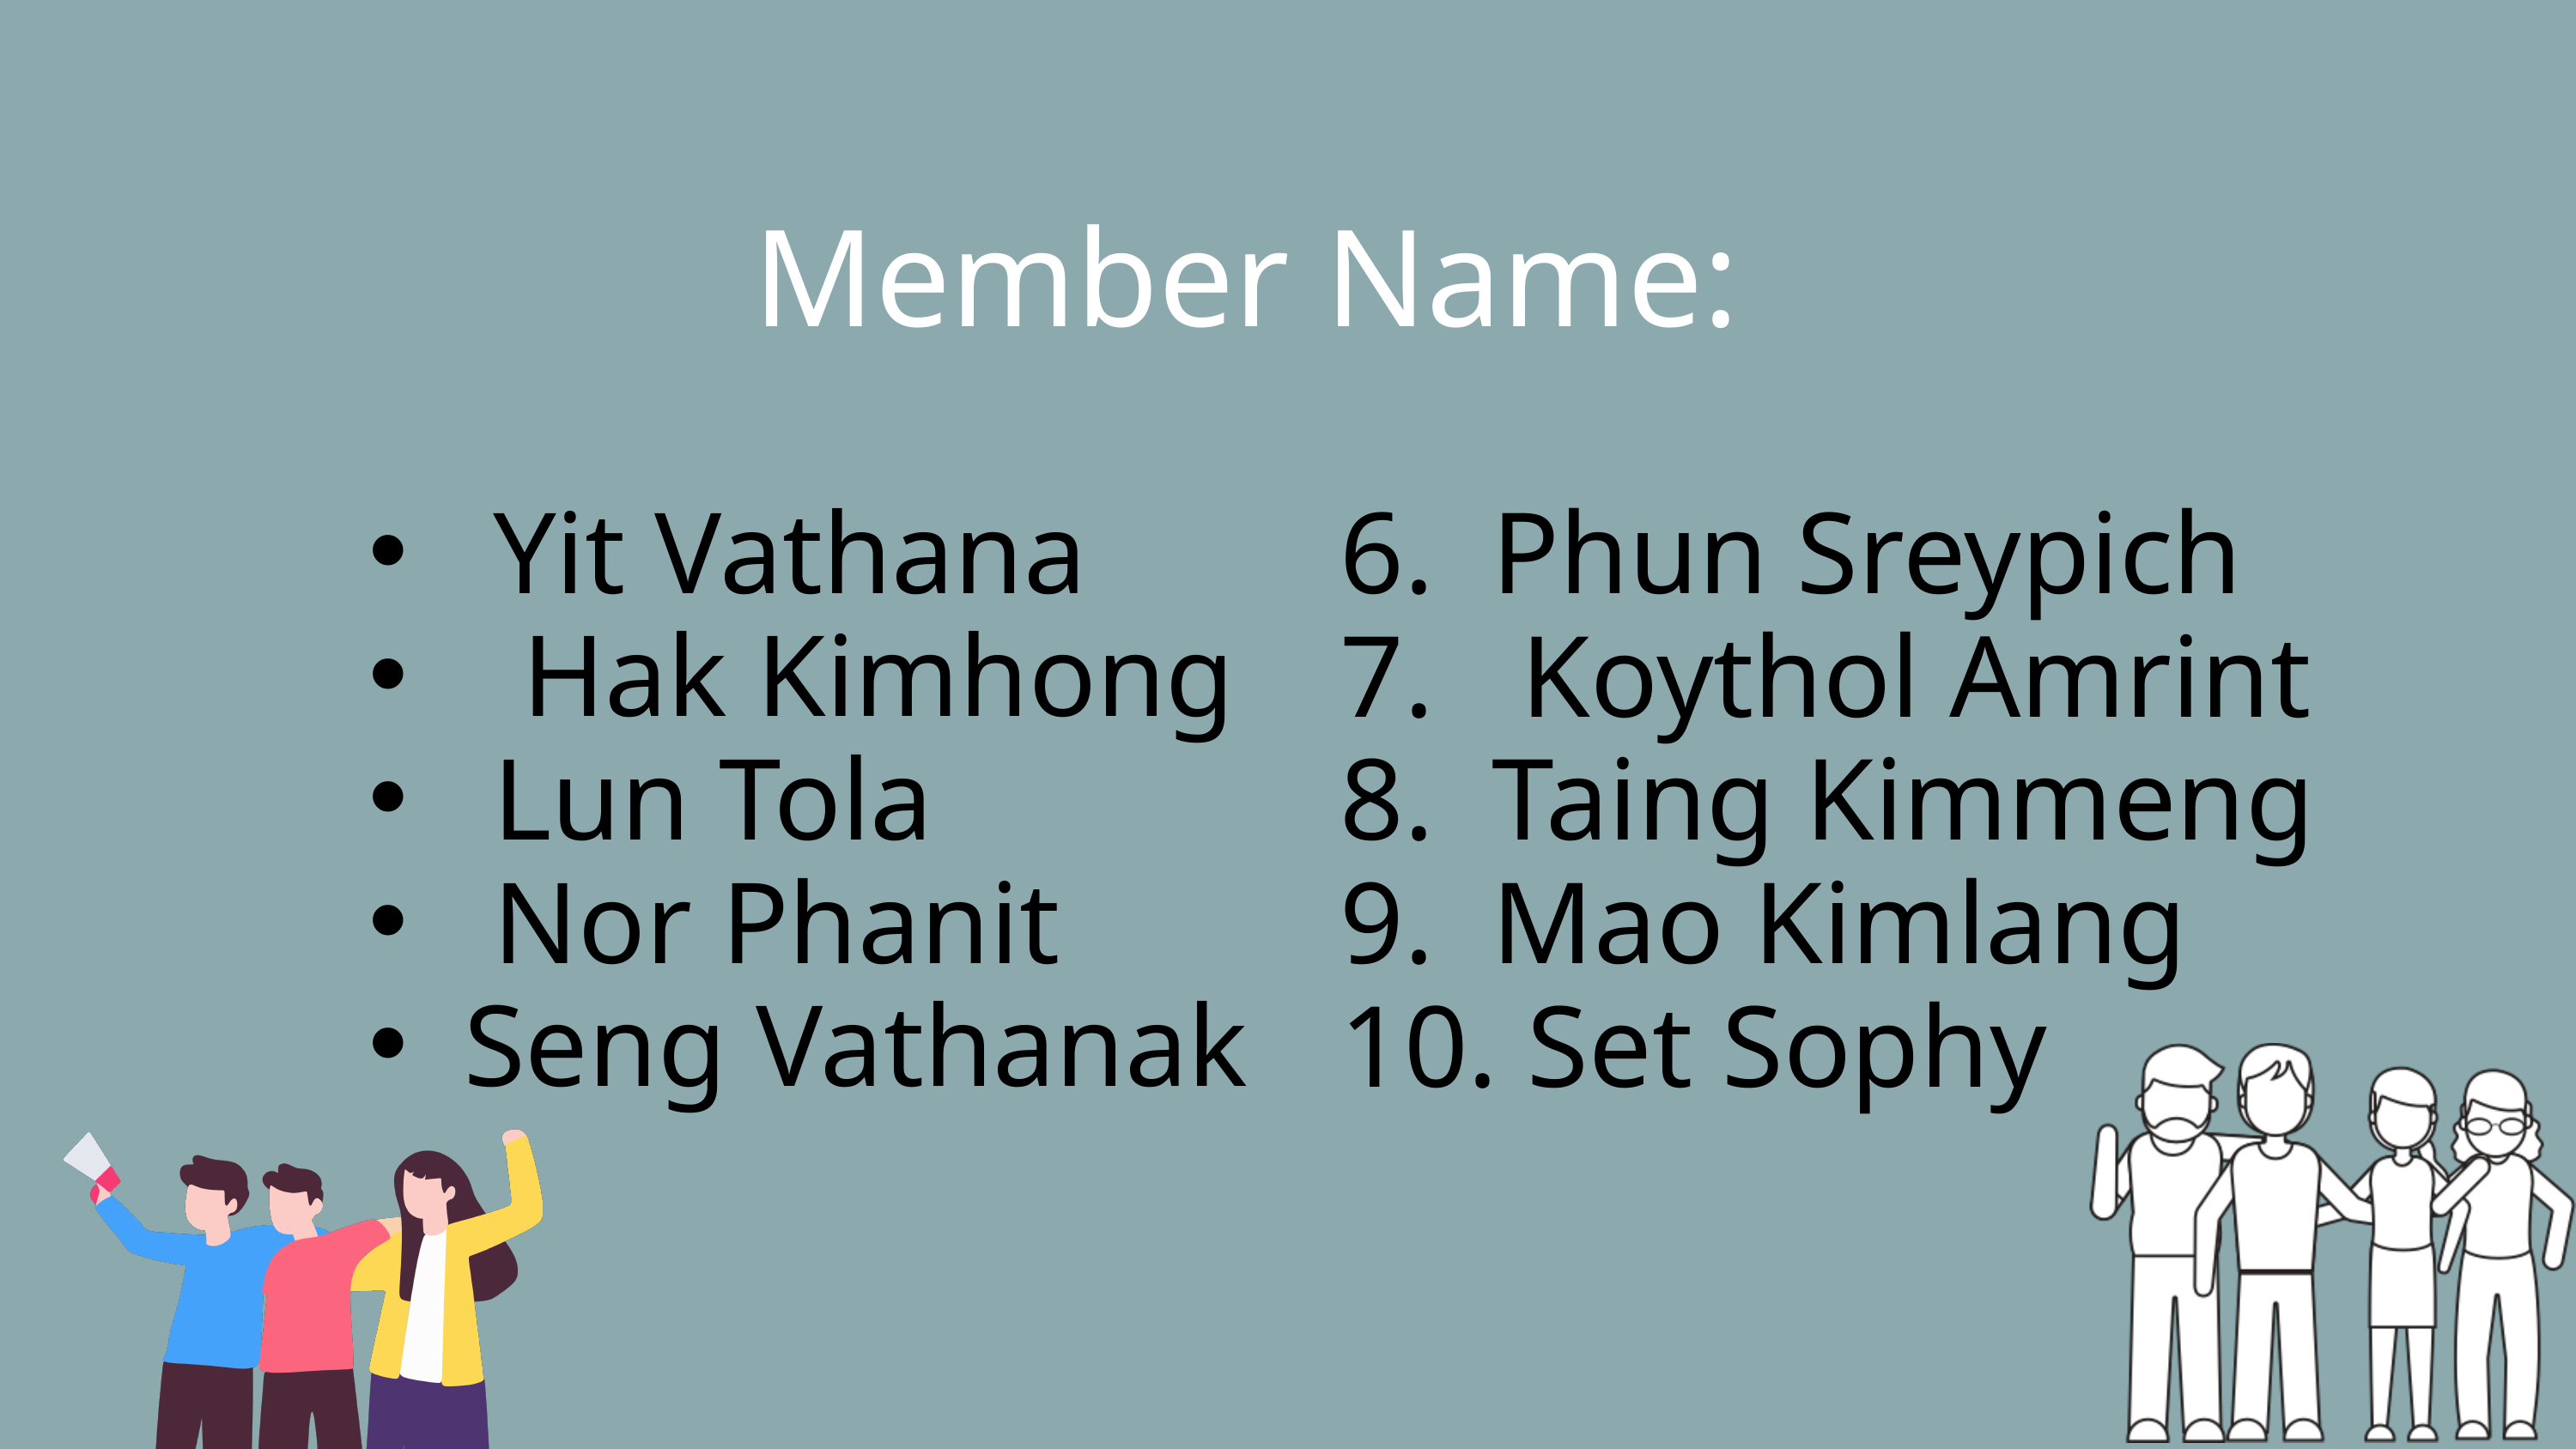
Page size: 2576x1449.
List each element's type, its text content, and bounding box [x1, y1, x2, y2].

text_box [63, 1129, 544, 1449]
text_box [2088, 1043, 2576, 1443]
text_box Yit Vathana Hak Kimhong Lun Tola Nor Phanit Seng Vathanak [273, 492, 1310, 1233]
text_box 6. Phun Sreypich 7. Koythol Amrint 8. Taing Kimmeng 9. Mao Kimlang 10. Set Sophy [1340, 493, 2348, 1356]
text_box Member Name: [750, 205, 1740, 354]
